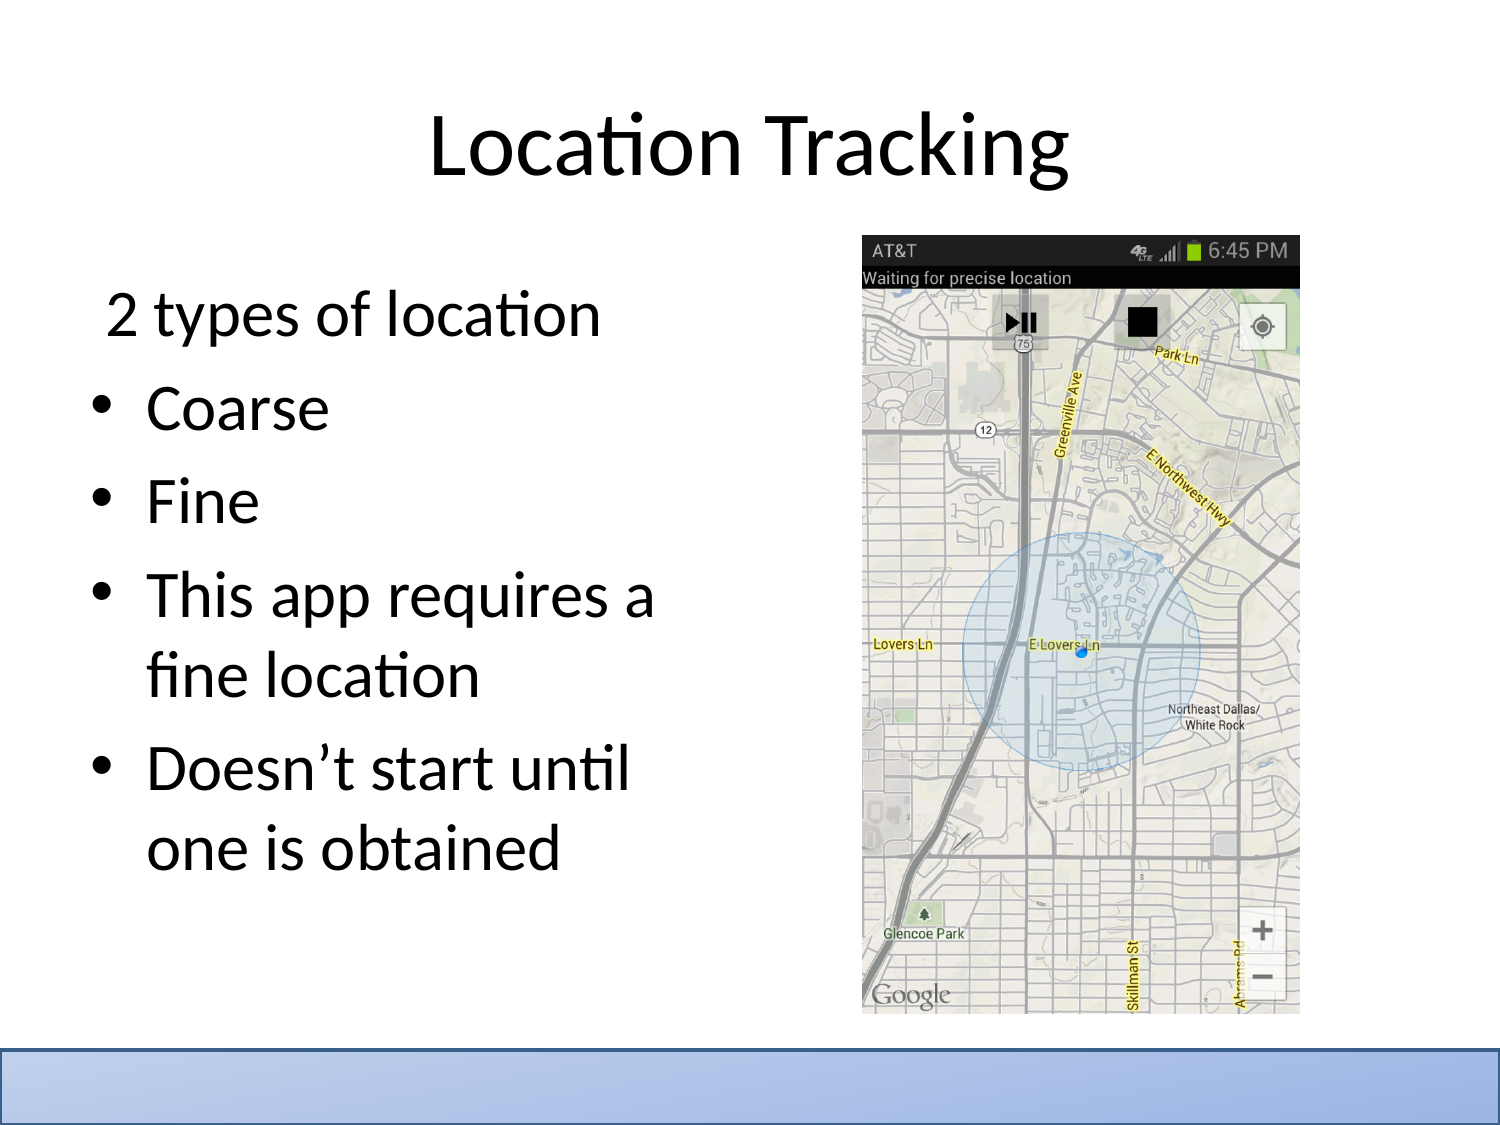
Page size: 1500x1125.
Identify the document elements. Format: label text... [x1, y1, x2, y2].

text_box [0, 1048, 1500, 1125]
picture [862, 235, 1301, 1014]
list 2 types of location Coarse Fine This app requires a fine location Doesn’t start until one is obtained [75, 262, 750, 1005]
title Location Tracking [75, 45, 1425, 233]
